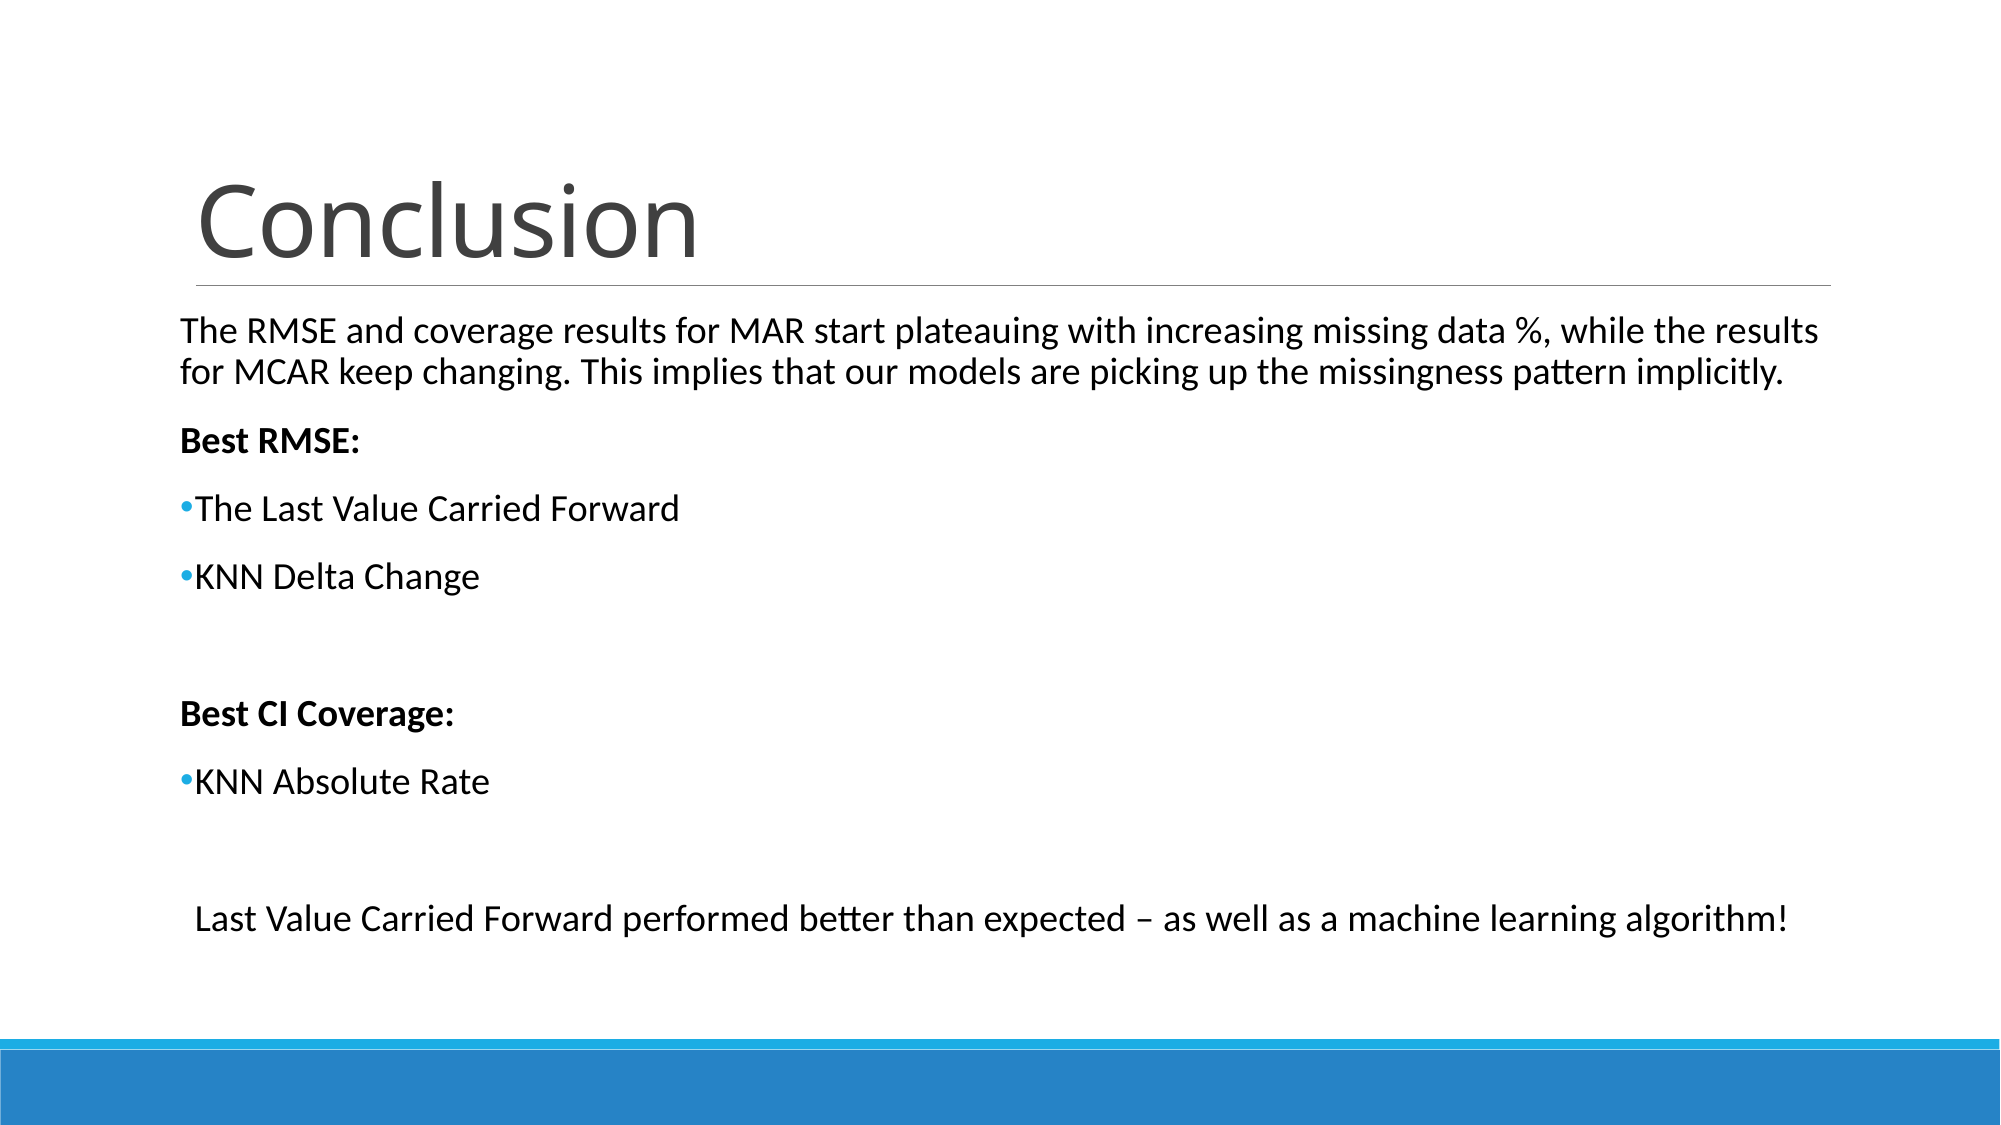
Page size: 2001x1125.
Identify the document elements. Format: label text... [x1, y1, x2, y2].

list The RMSE and coverage results for MAR start plateauing with increasing missing data %, while the results for MCAR keep changing. This implies that our models are picking up the missingness pattern implicitly. Best RMSE: The Last Value Carried Forward KNN Delta Change Best CI Coverage: KNN Absolute Rate Last Value Carried Forward performed better than expected – as well as a machine learning algorithm! [180, 302, 1830, 963]
title Conclusion [180, 47, 1830, 285]
